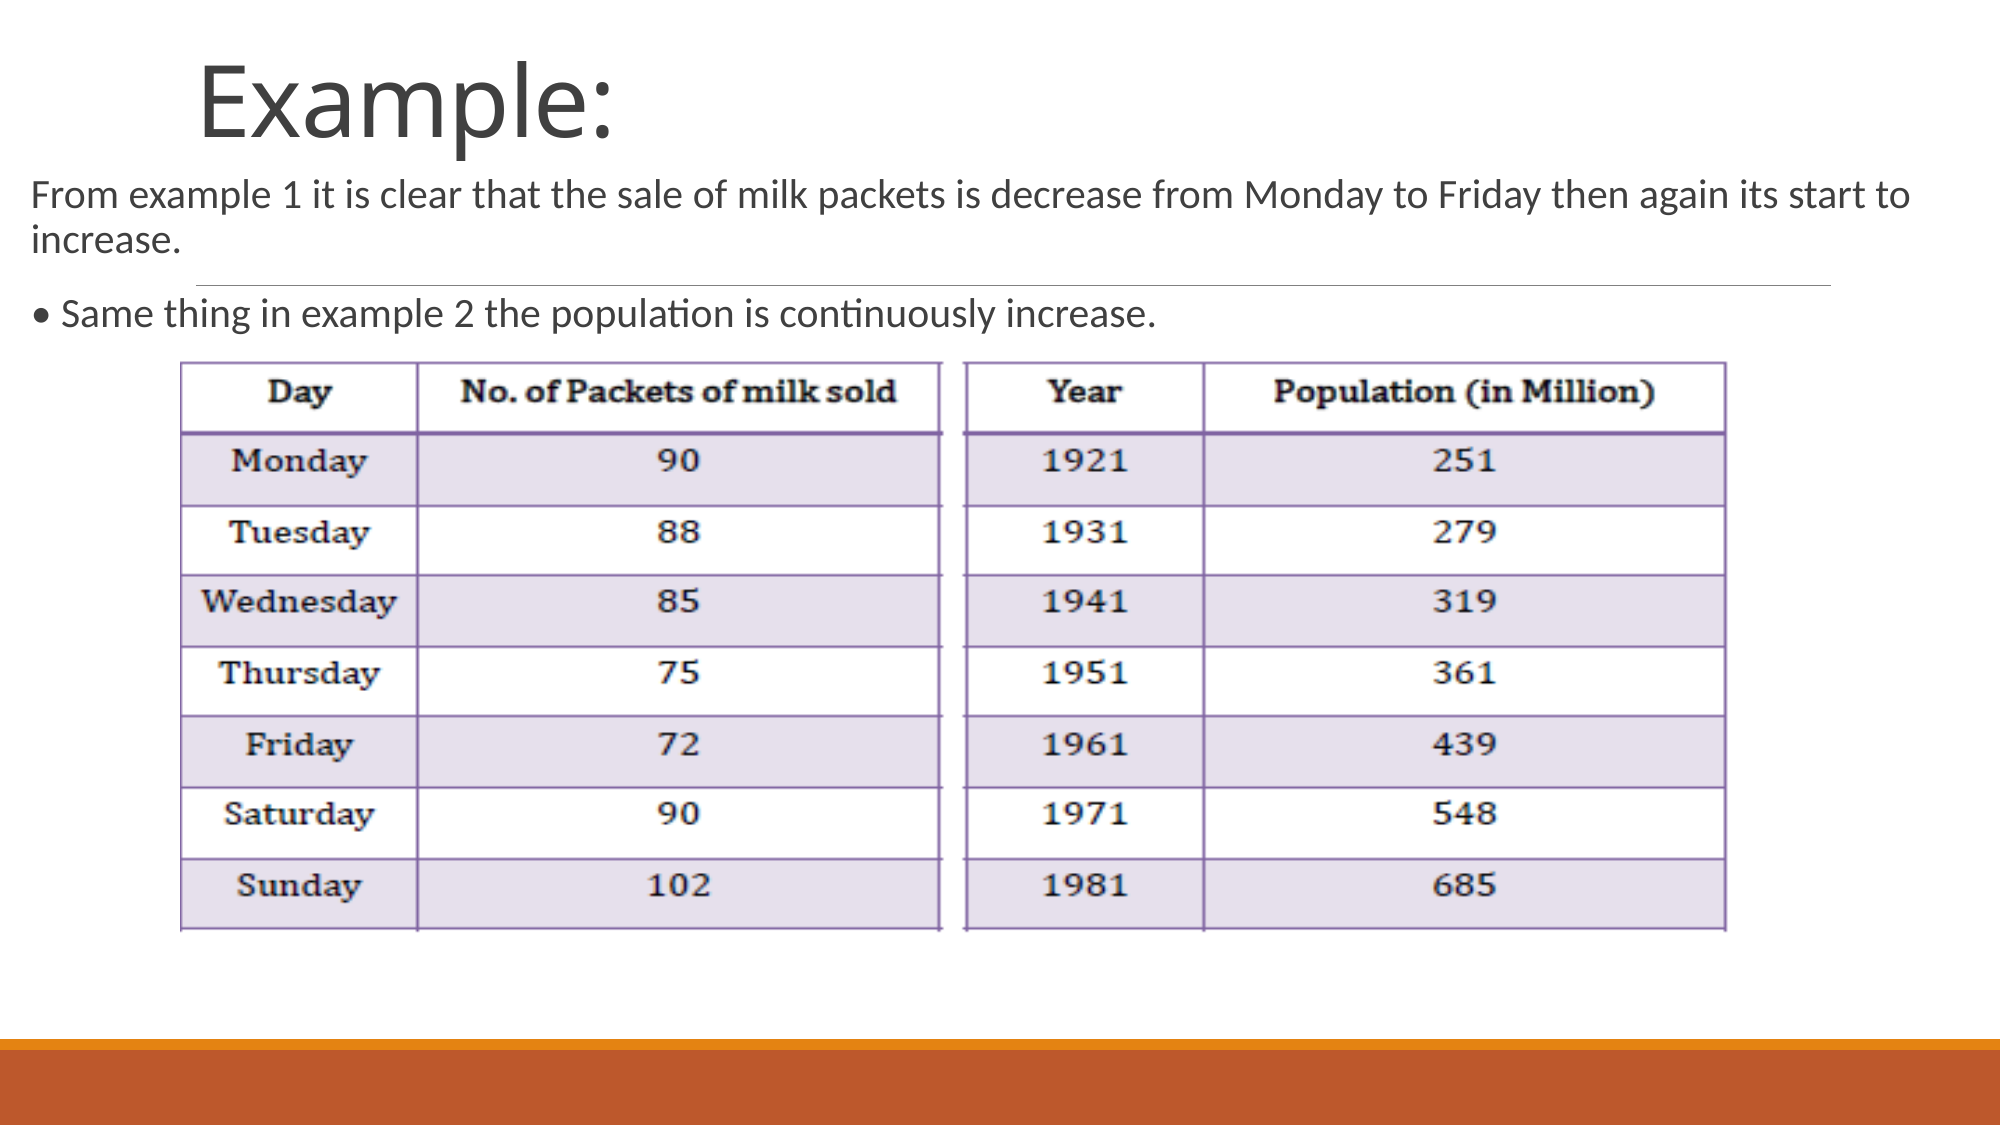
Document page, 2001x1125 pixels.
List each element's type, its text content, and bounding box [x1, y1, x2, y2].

picture [179, 349, 1733, 946]
list From example 1 it is clear that the sale of milk packets is decrease from Monday to Friday then again its start to increase. • Same thing in example 2 the population is continuously increase. [15, 164, 1980, 825]
title Example: [180, 11, 1830, 164]
